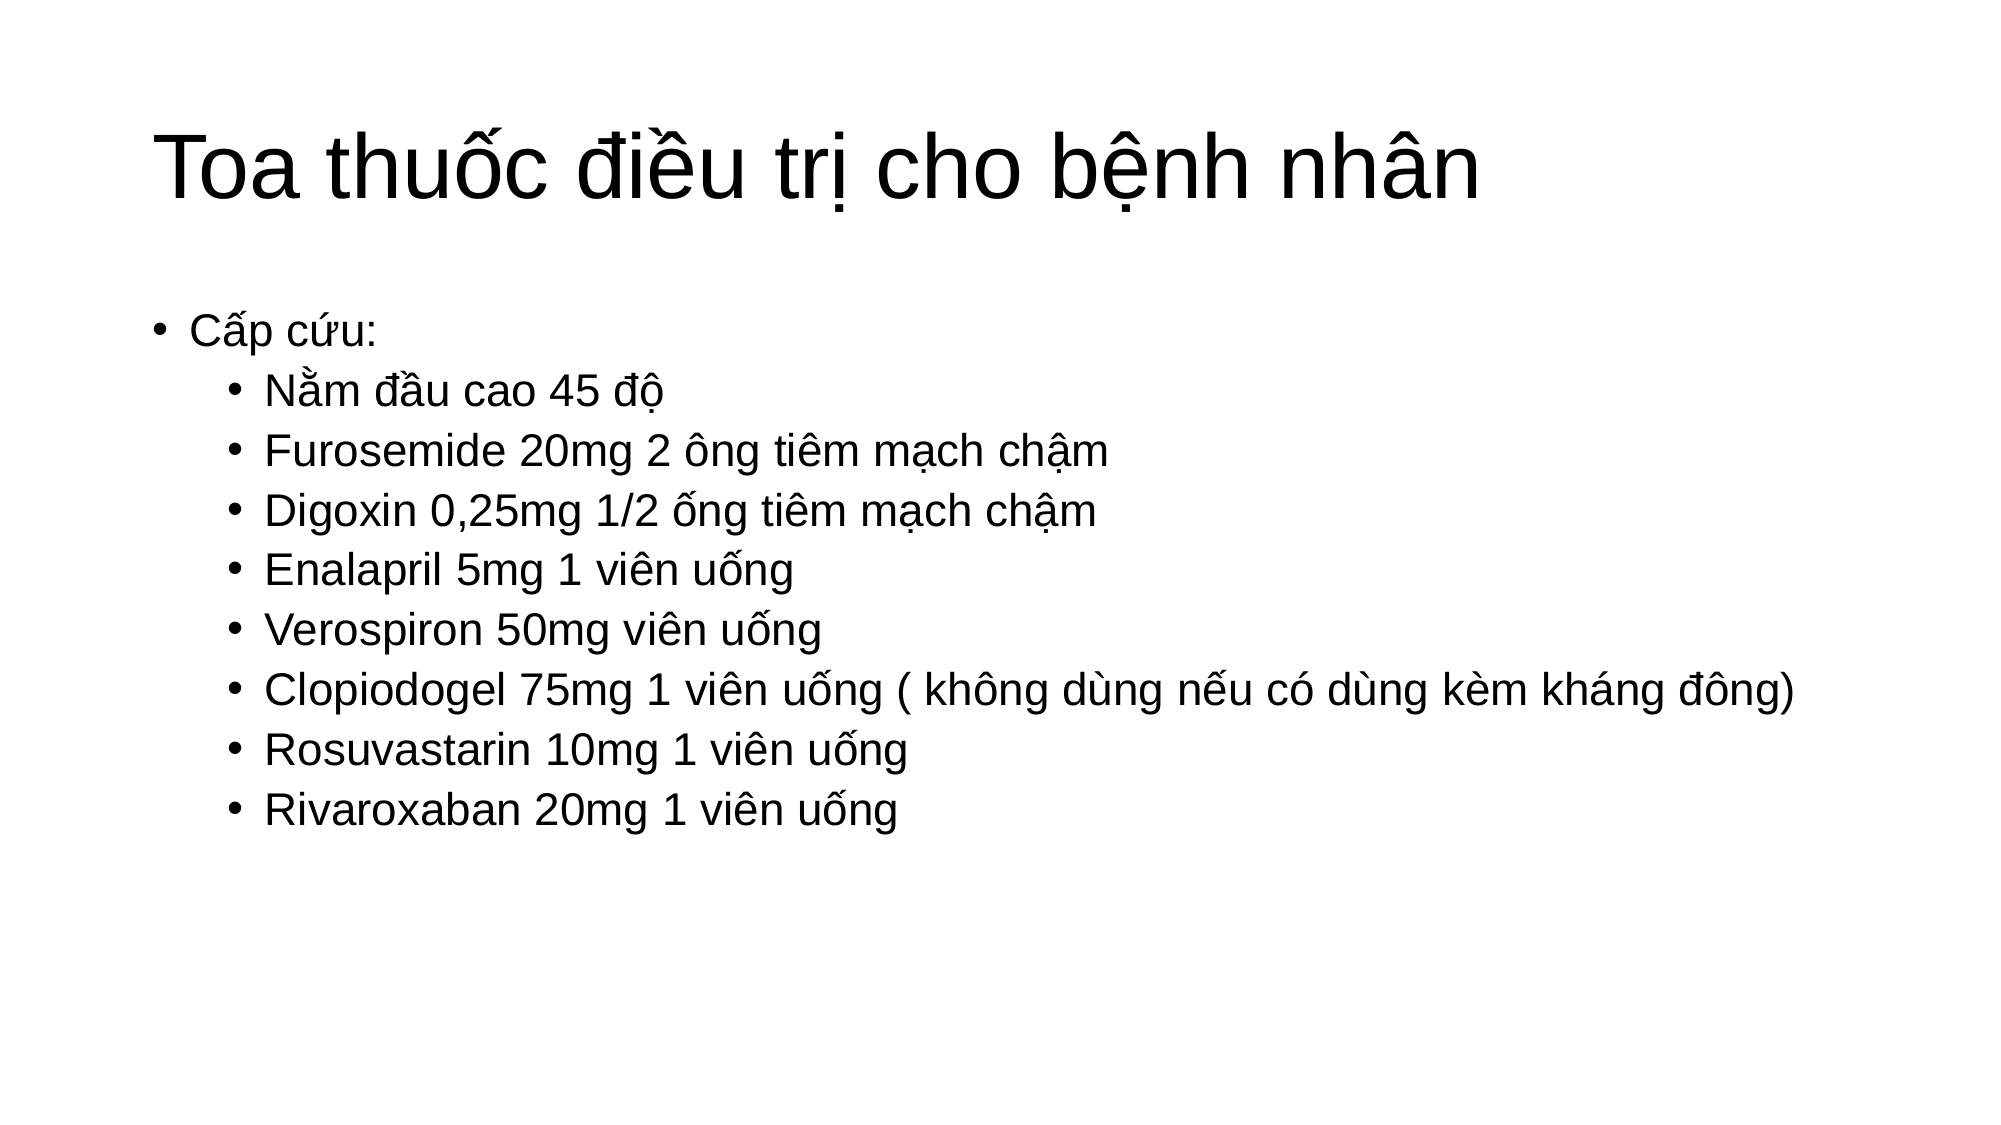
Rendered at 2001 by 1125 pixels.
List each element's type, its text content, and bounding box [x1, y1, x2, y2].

title Toa thuốc điều trị cho bệnh nhân [137, 59, 1863, 278]
list Cấp cứu: Nằm đầu cao 45 độ Furosemide 20mg 2 ông tiêm mạch chậm Digoxin 0,25mg 1/2 ống tiêm mạch chậm Enalapril 5mg 1 viên uống Verospiron 50mg viên uống Clopiodogel 75mg 1 viên uống ( không dùng nếu có dùng kèm kháng đông) Rosuvastarin 10mg 1 viên uống Rivaroxaban 20mg 1 viên uống [137, 299, 1863, 1014]
